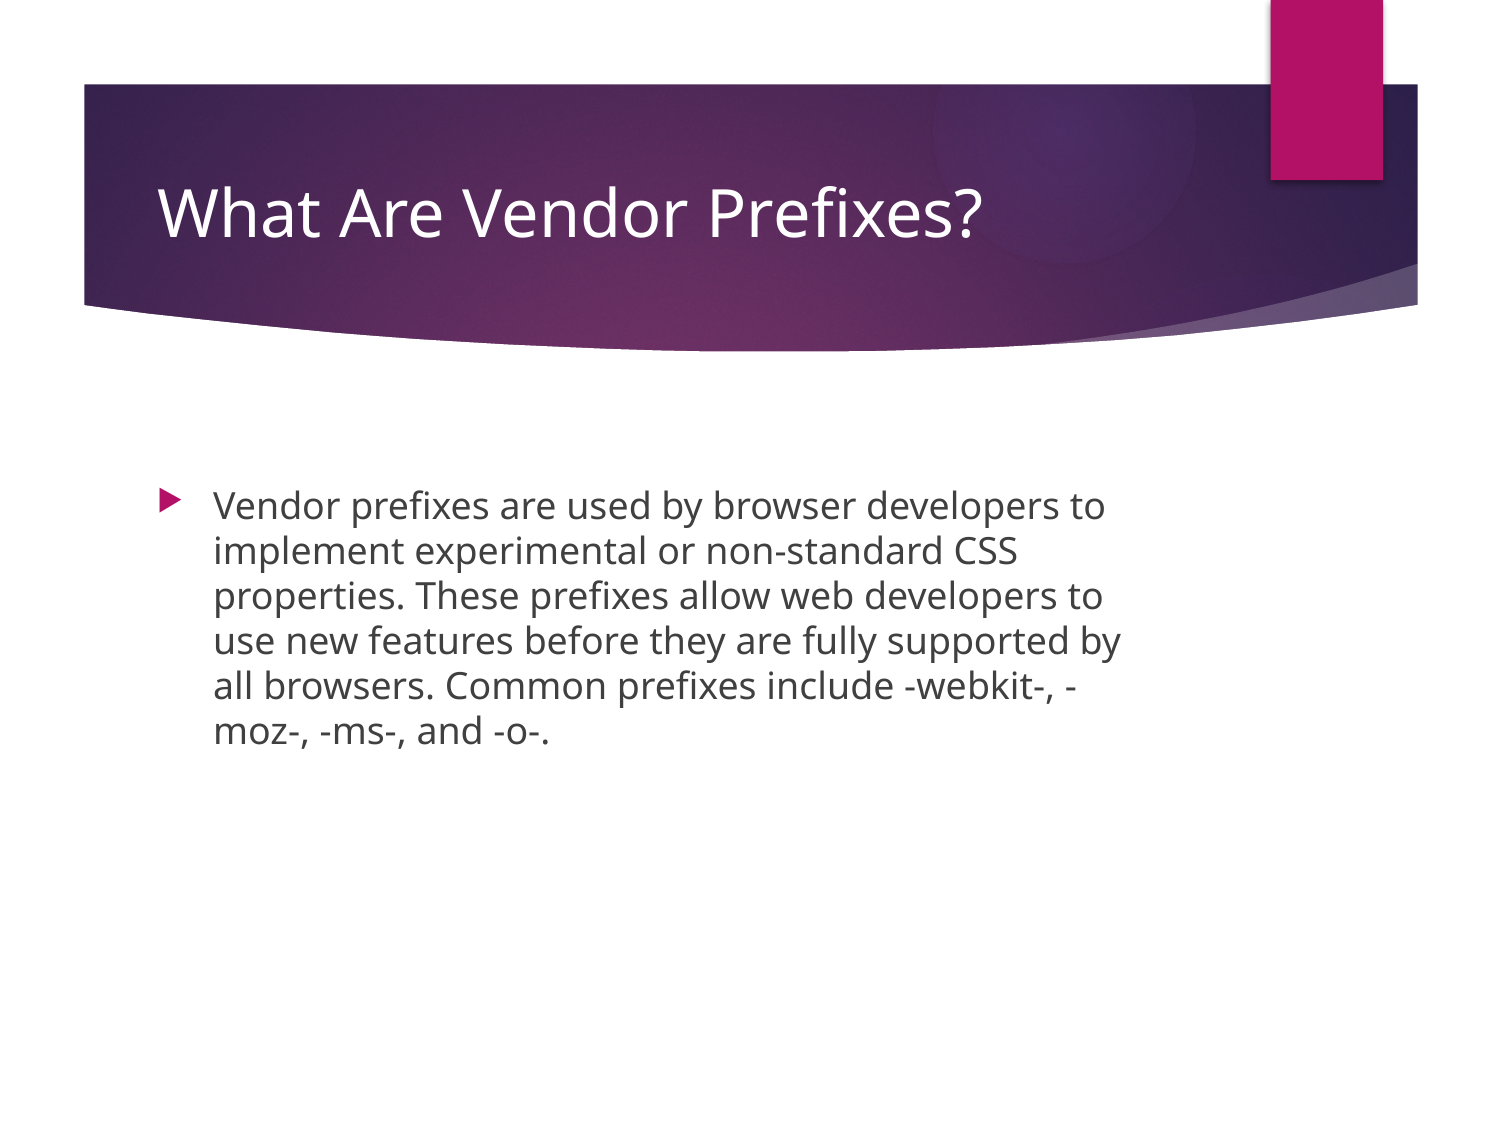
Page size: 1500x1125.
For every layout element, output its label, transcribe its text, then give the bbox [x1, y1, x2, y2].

list Vendor prefixes are used by browser developers to implement experimental or non-standard CSS properties. These prefixes allow web developers to use new features before they are fully supported by all browsers. Common prefixes include -webkit-, -moz-, -ms-, and -o-. [141, 408, 1183, 988]
title What Are Vendor Prefixes? [142, 152, 1183, 269]
